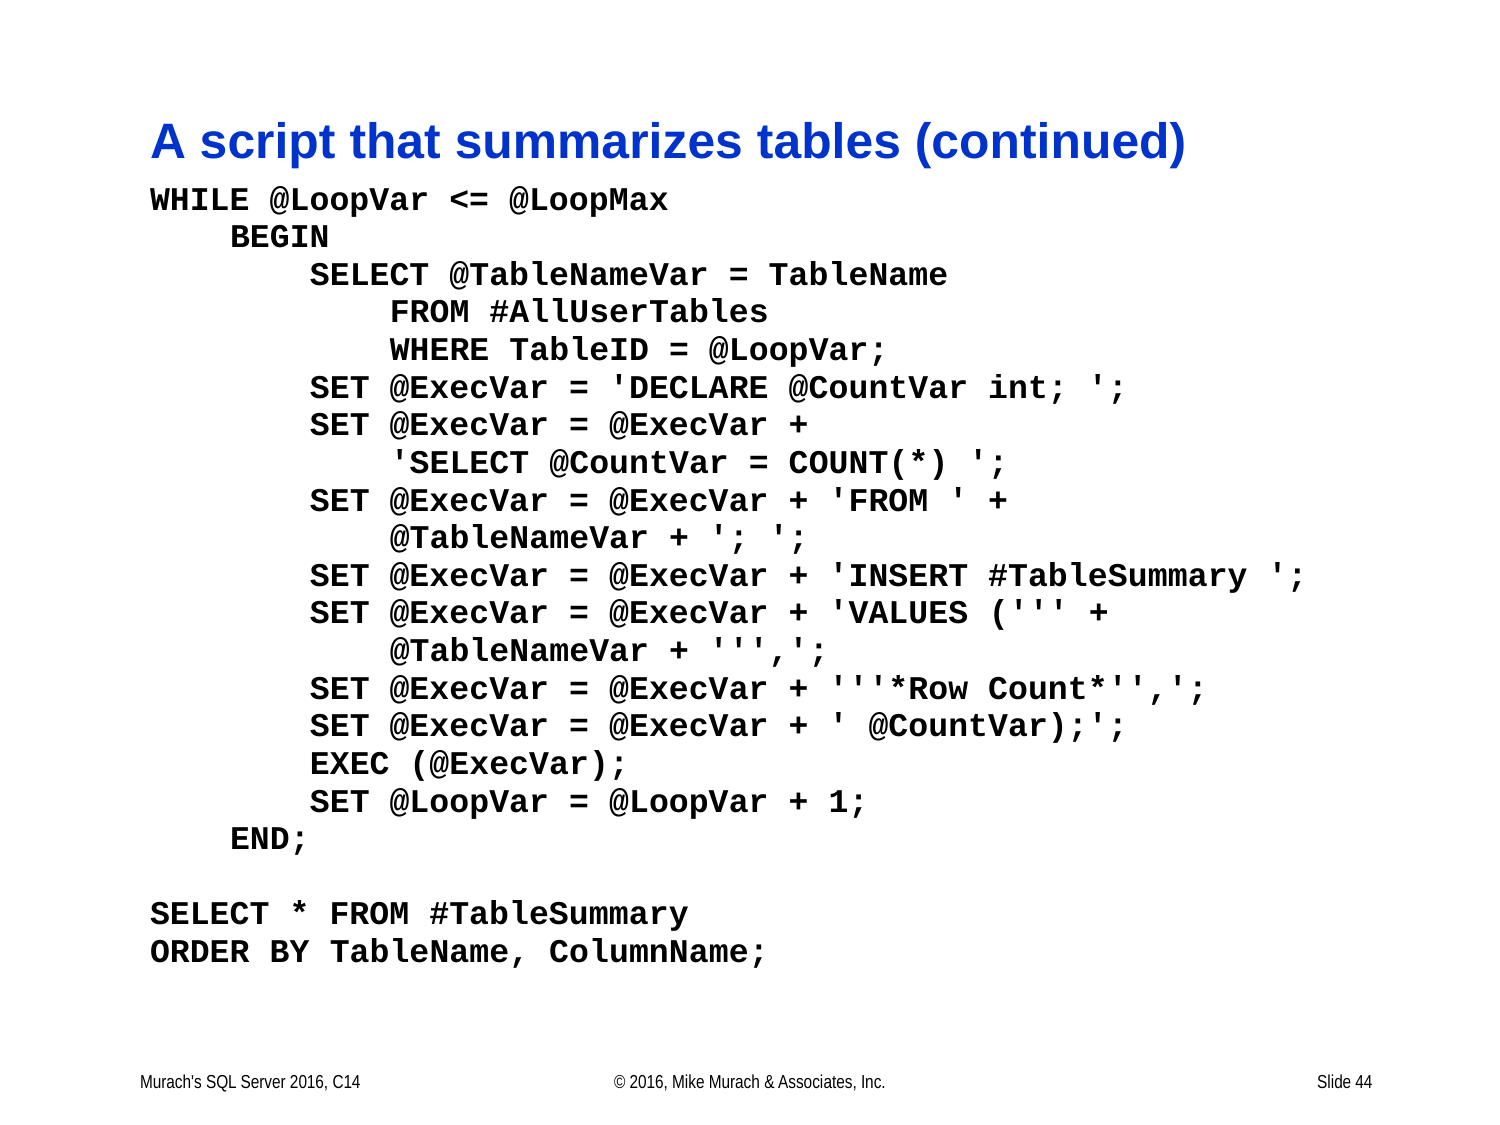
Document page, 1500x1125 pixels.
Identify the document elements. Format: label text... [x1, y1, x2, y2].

footer © 2016, Mike Murach & Associates, Inc. [474, 1024, 1026, 1101]
slide_number Murach's SQL Server 2016, C14 [124, 1024, 451, 1101]
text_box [149, 112, 1347, 1009]
slide_number Slide 44 [1074, 1024, 1388, 1101]
